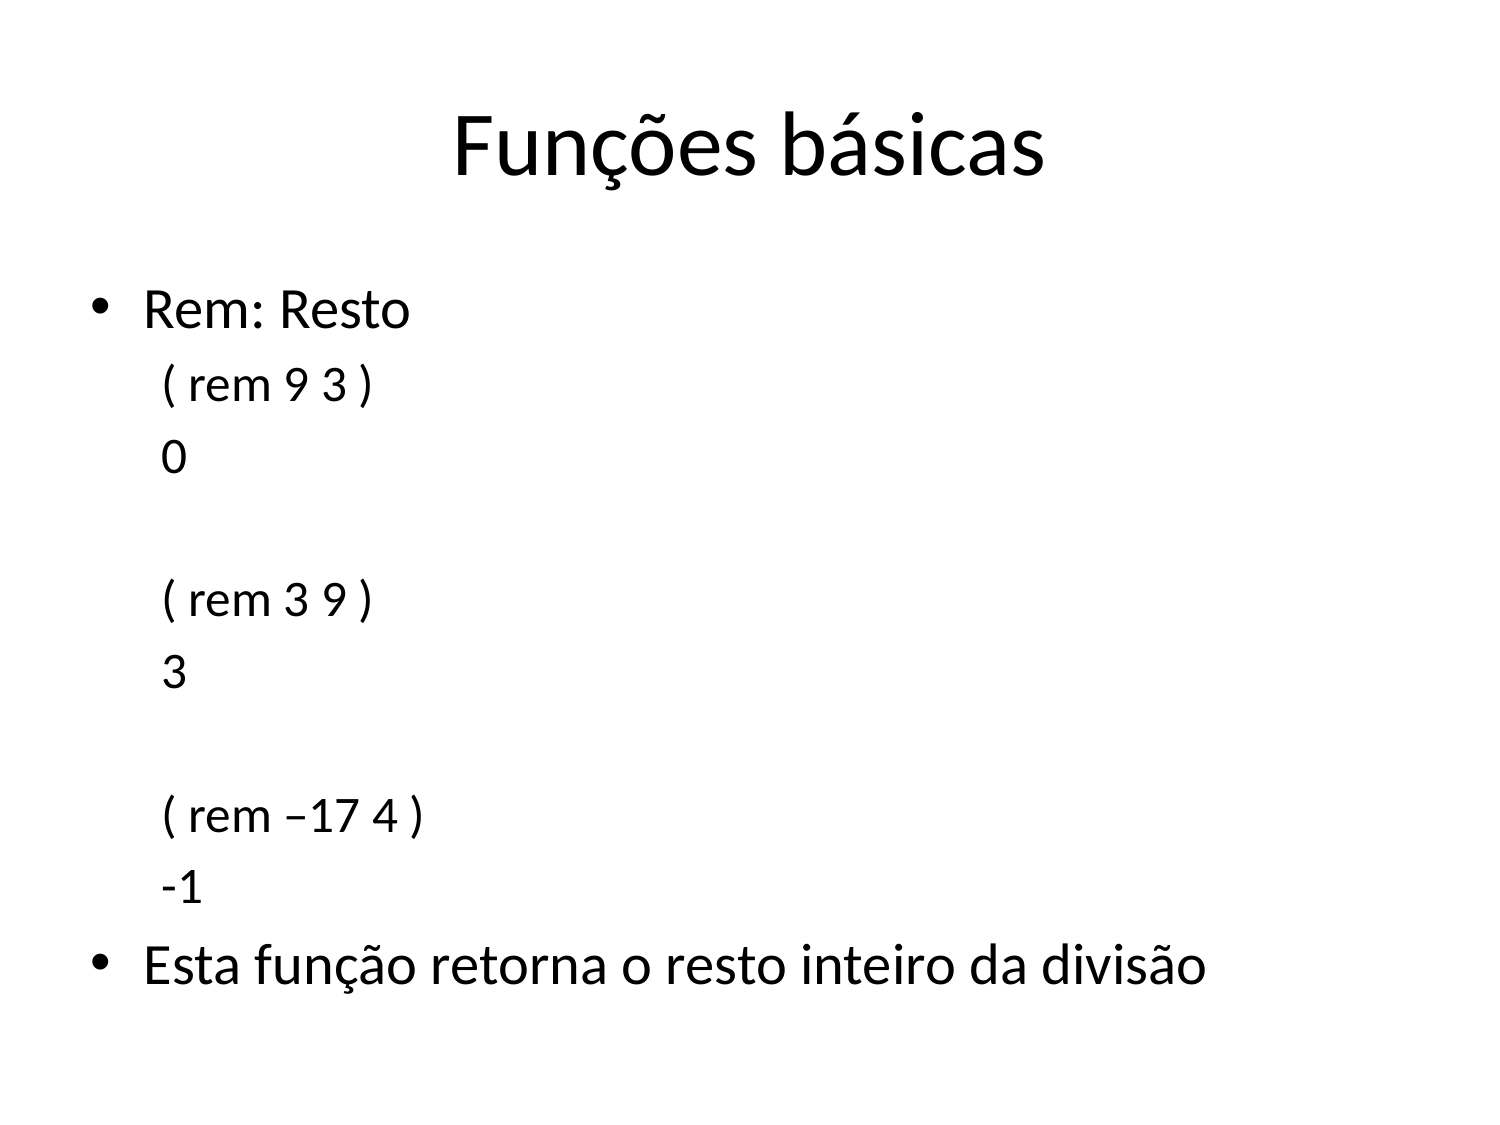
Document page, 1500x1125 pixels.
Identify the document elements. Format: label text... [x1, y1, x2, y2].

title Funções básicas [75, 45, 1425, 233]
list Rem: Resto ( rem 9 3 ) 0 ( rem 3 9 ) 3 ( rem –17 4 ) -1 Esta função retorna o resto inteiro da divisão [75, 262, 1425, 1005]
